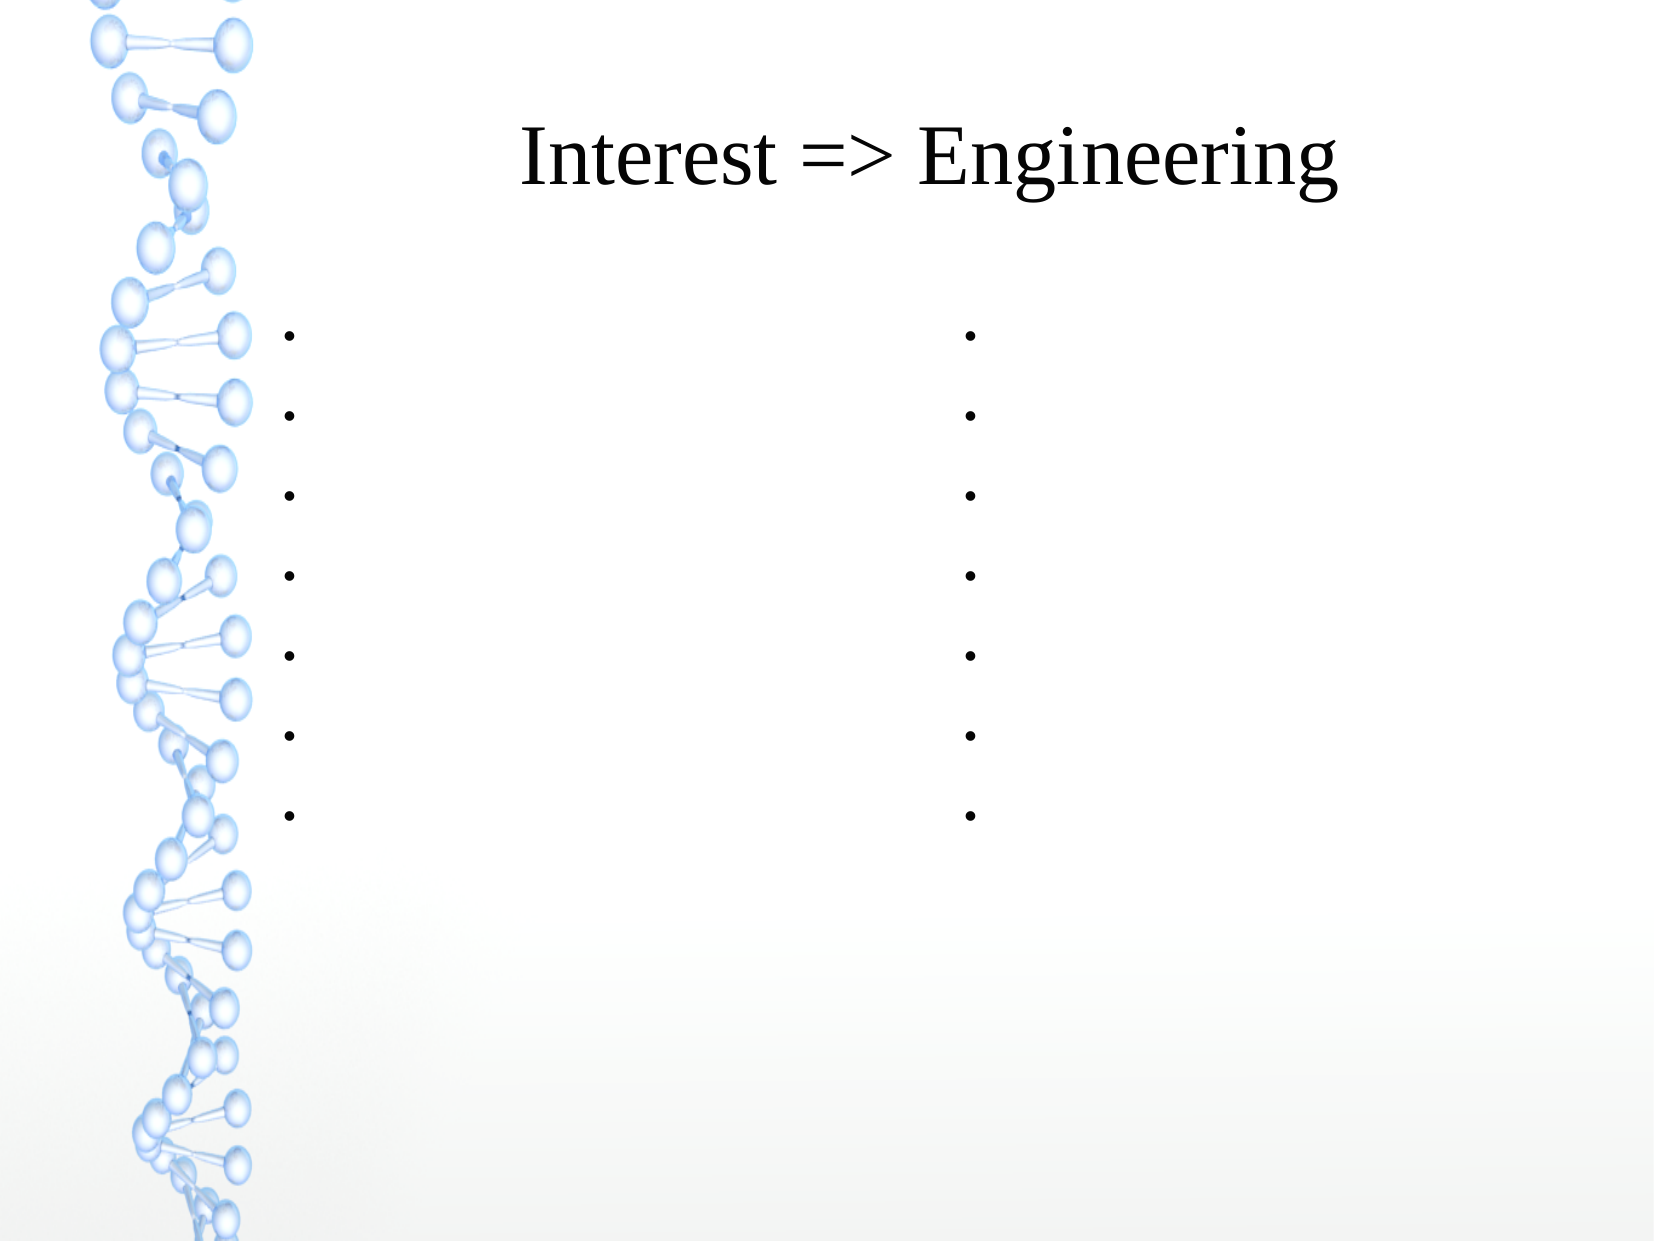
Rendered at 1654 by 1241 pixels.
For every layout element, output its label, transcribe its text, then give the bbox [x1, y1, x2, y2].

text_box [946, 299, 1595, 1019]
picture [0, 0, 1654, 1241]
text_box Interest => Engineering [265, 47, 1595, 252]
text_box [265, 299, 946, 1019]
